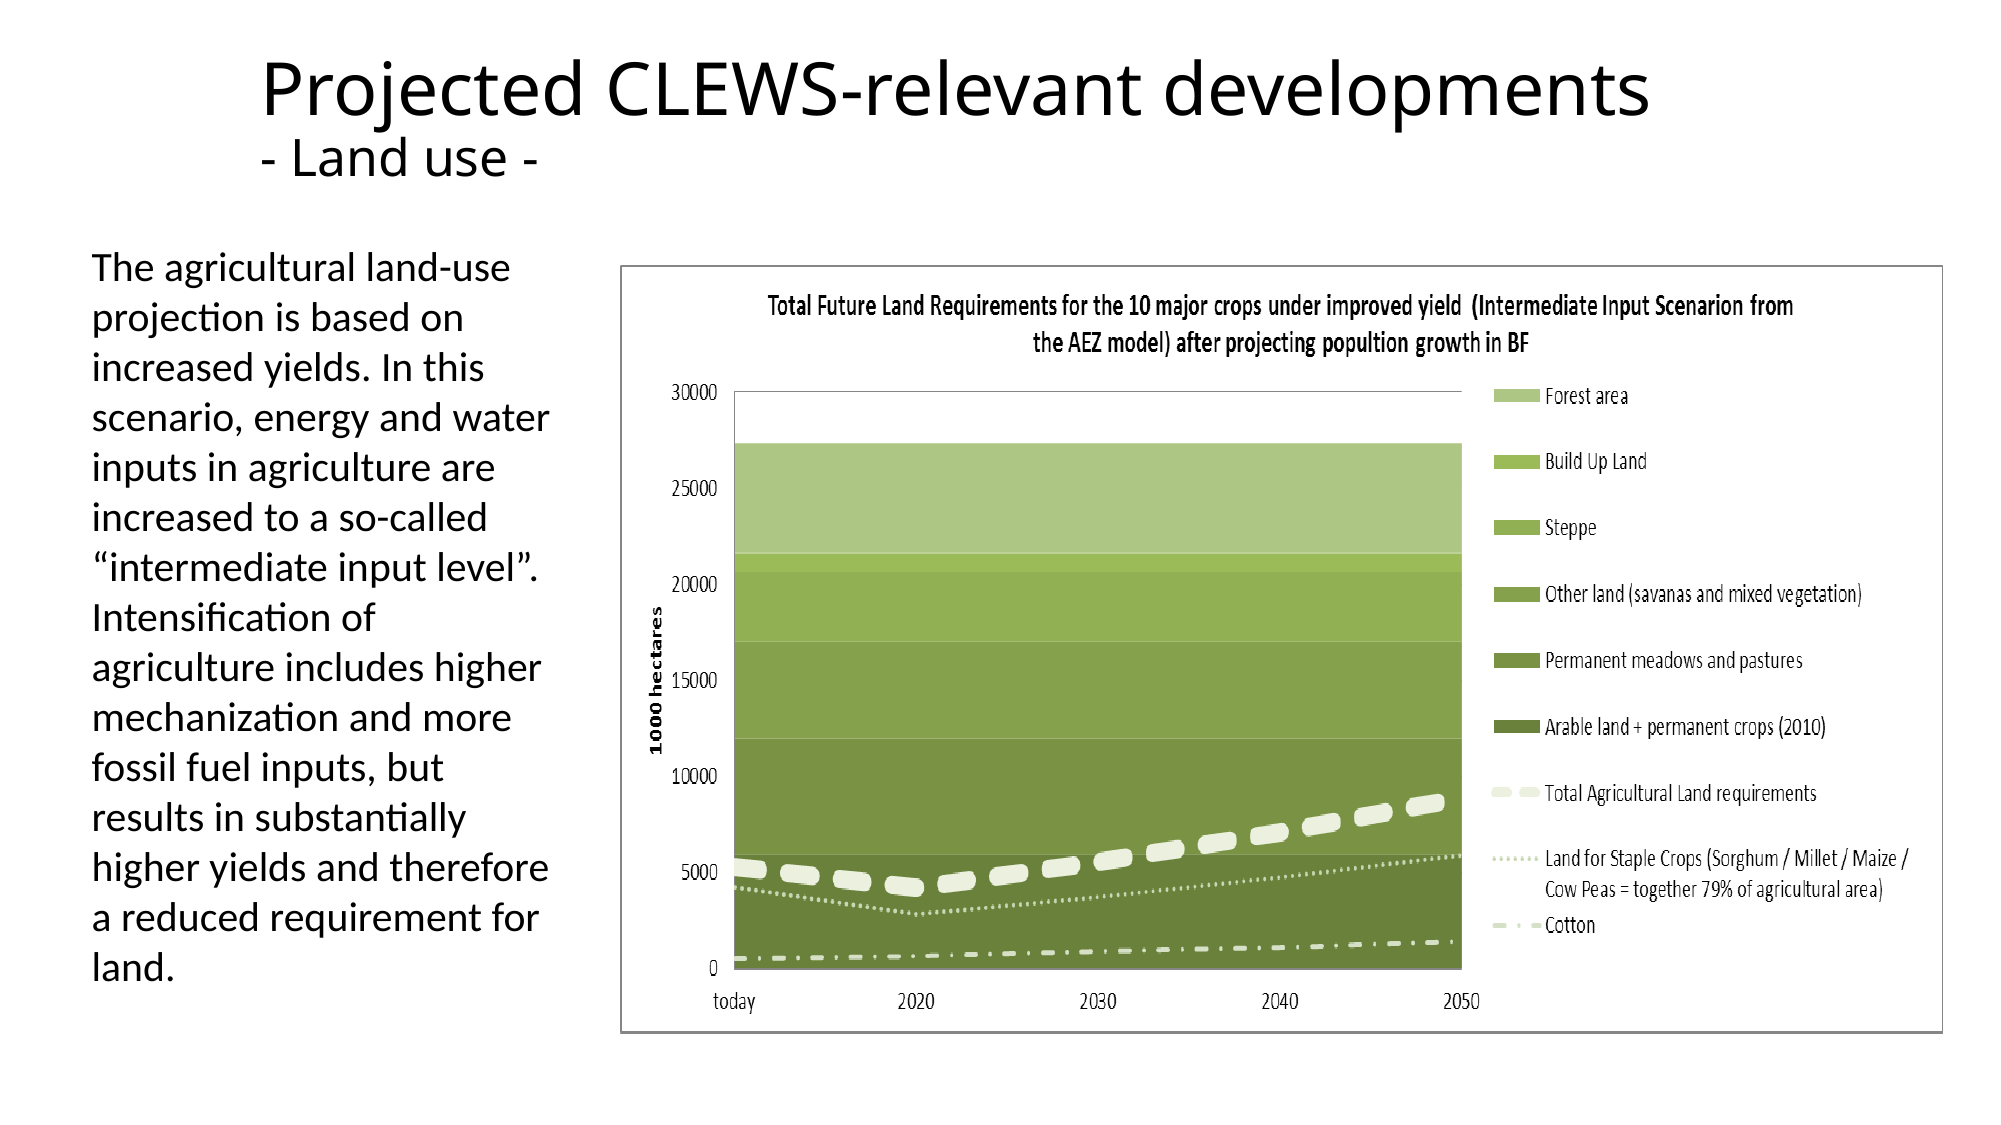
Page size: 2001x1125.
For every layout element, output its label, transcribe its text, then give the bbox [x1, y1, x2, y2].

text_box The agricultural land-use projection is based on increased yields. In this scenario, energy and water inputs in agriculture are increased to a so-called “intermediate input level”. Intensification of agriculture includes higher mechanization and more fossil fuel inputs, but results in substantially higher yields and therefore a reduced requirement for land. [76, 232, 574, 998]
picture [619, 265, 1943, 1034]
title Projected CLEWS-relevant developments - Land use - [245, 45, 1709, 233]
